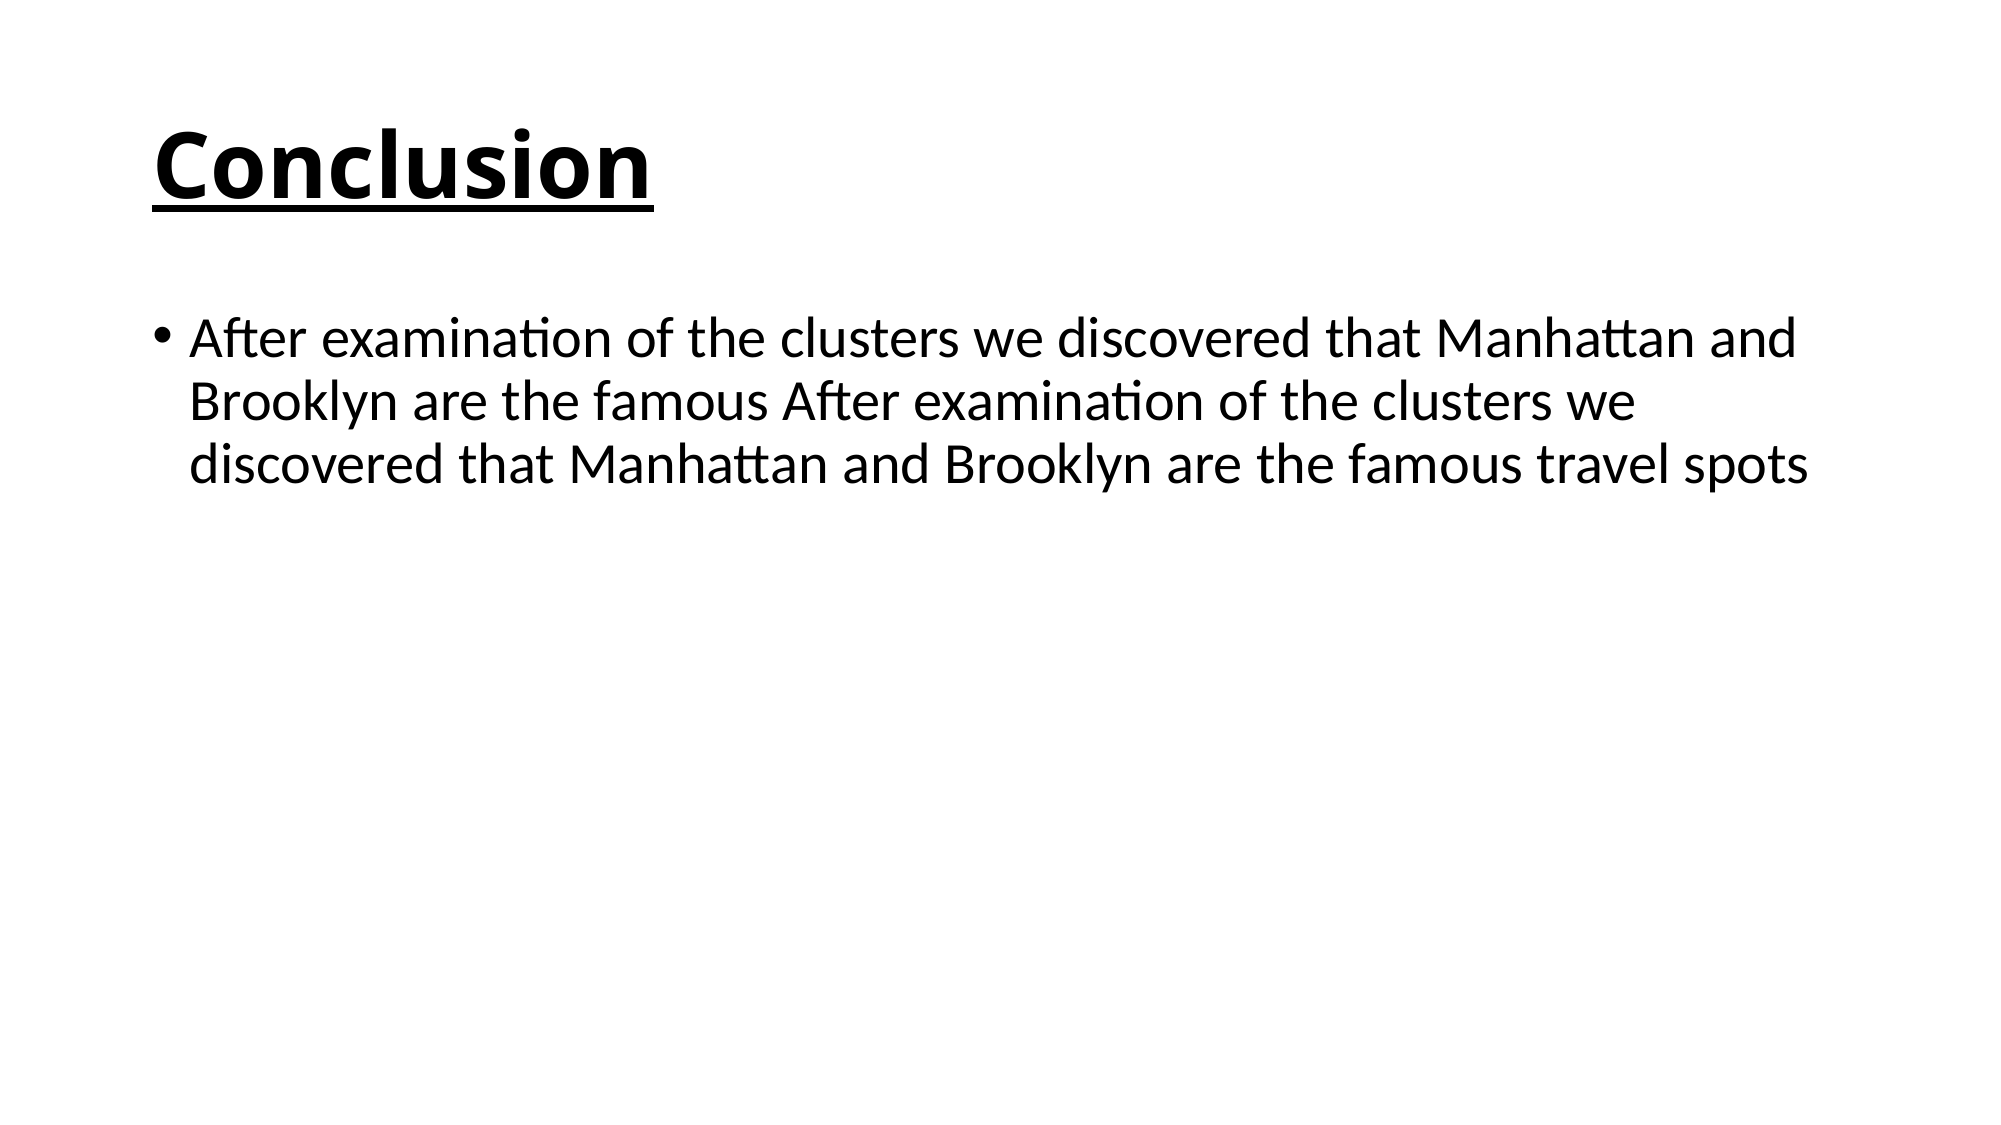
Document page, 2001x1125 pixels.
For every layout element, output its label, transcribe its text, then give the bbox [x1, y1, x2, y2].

list After examination of the clusters we discovered that Manhattan and Brooklyn are the famous After examination of the clusters we discovered that Manhattan and Brooklyn are the famous travel spots [137, 299, 1863, 1014]
title Conclusion [137, 59, 1863, 278]
